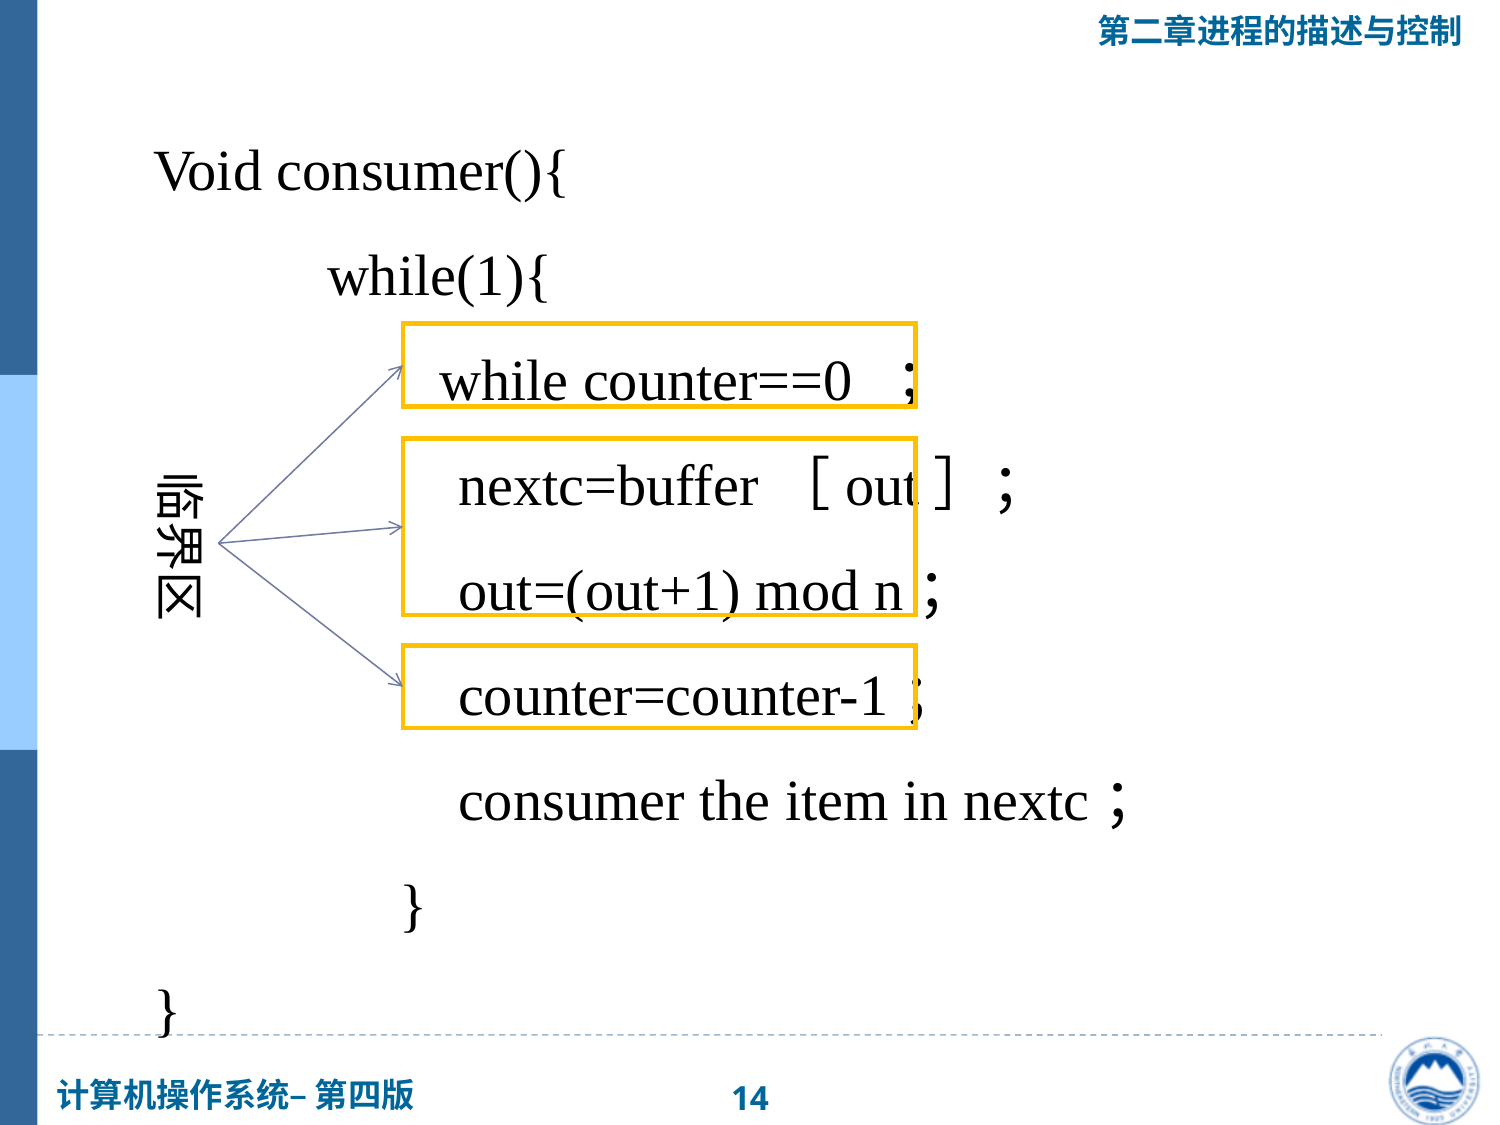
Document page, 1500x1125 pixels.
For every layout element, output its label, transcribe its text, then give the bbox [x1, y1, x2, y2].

text_box [409, 438, 916, 615]
picture [1382, 1033, 1482, 1125]
text_box 临界区 [127, 457, 212, 630]
text_box [403, 645, 916, 729]
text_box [218, 526, 404, 542]
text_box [218, 364, 404, 526]
text_box [403, 323, 916, 407]
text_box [218, 542, 404, 687]
text_box Void consumer(){ while(1){ while counter==0 ； nextc=buffer［out］； out=(out+1) mod n； counter=counter-1； consumer the item in nextc； } } [138, 90, 1438, 1050]
